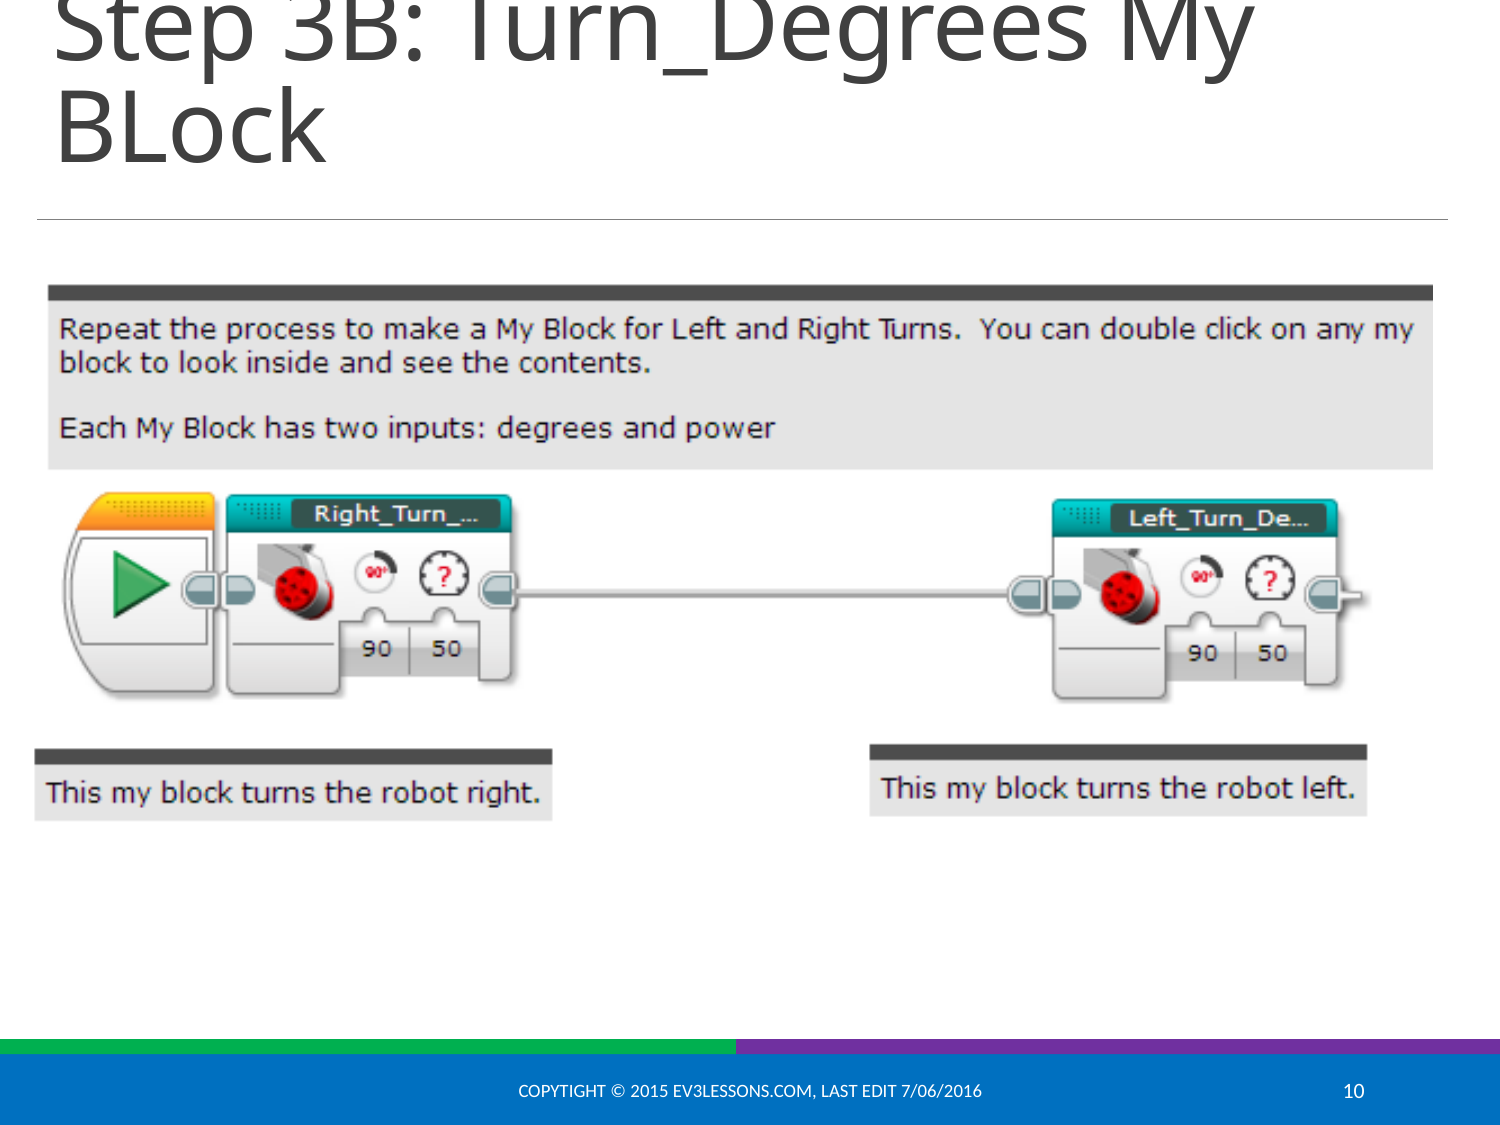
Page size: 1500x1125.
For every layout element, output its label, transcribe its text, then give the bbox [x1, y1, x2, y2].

picture [32, 262, 1434, 863]
title Step 3B: Turn_Degrees My BLock [37, 47, 1448, 191]
slide_number 10 [1218, 1059, 1380, 1120]
footer Copytight © 2015 EV3Lessons.com, Last edit 7/06/2016 [453, 1059, 1047, 1120]
